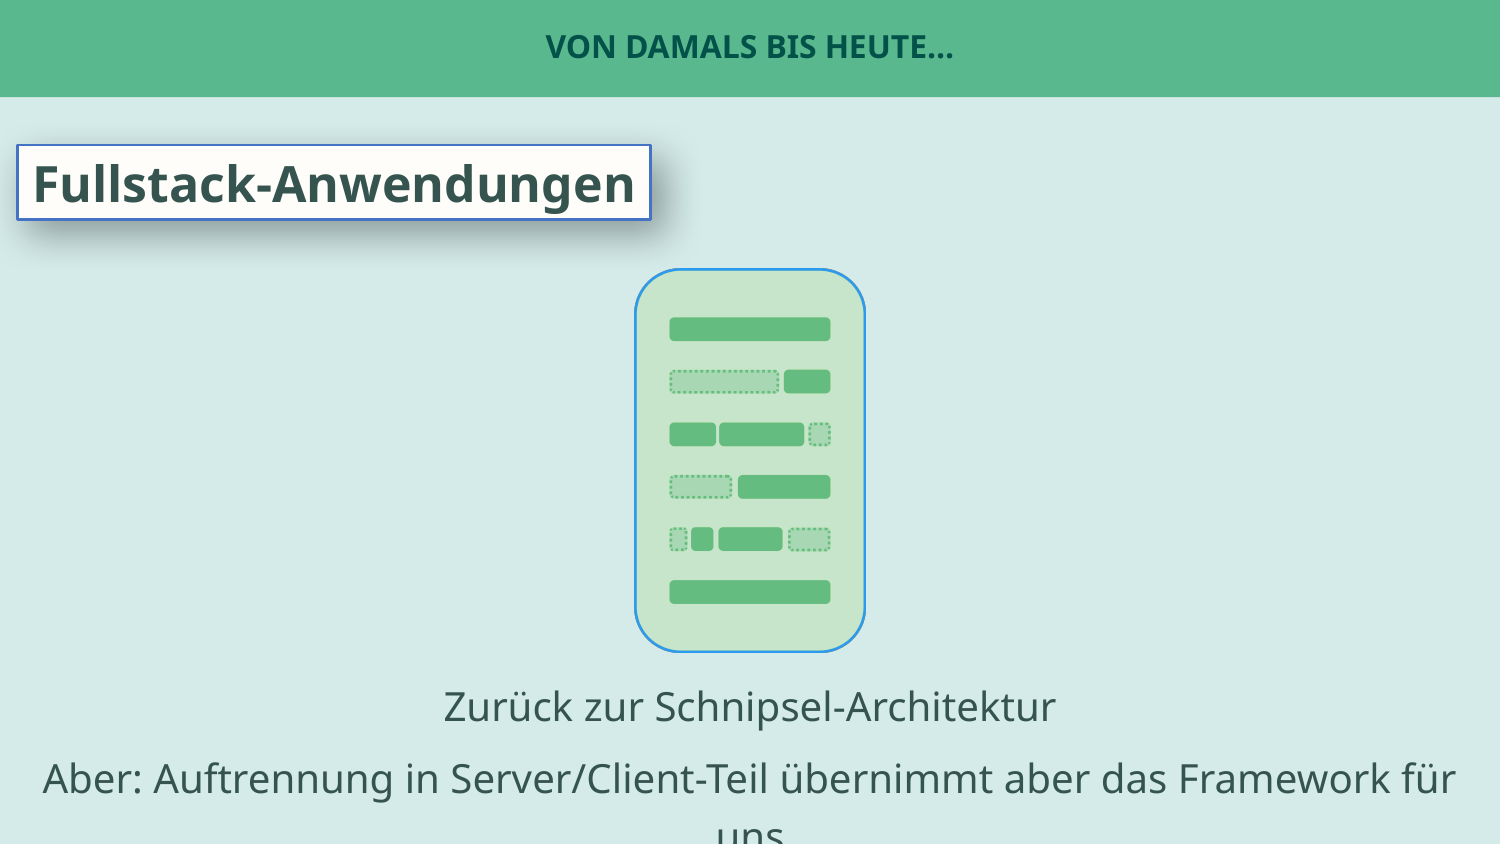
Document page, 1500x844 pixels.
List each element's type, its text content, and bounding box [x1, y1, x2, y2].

text_box Fullstack-Anwendungen [17, 144, 651, 220]
title von damals bis heute... [0, 0, 1500, 98]
picture [634, 268, 866, 653]
text_box Zurück zur Schnipsel-Architektur Aber: Auftrennung in Server/Client-Teil übernimmt aber das Framework für uns [0, 663, 1500, 844]
